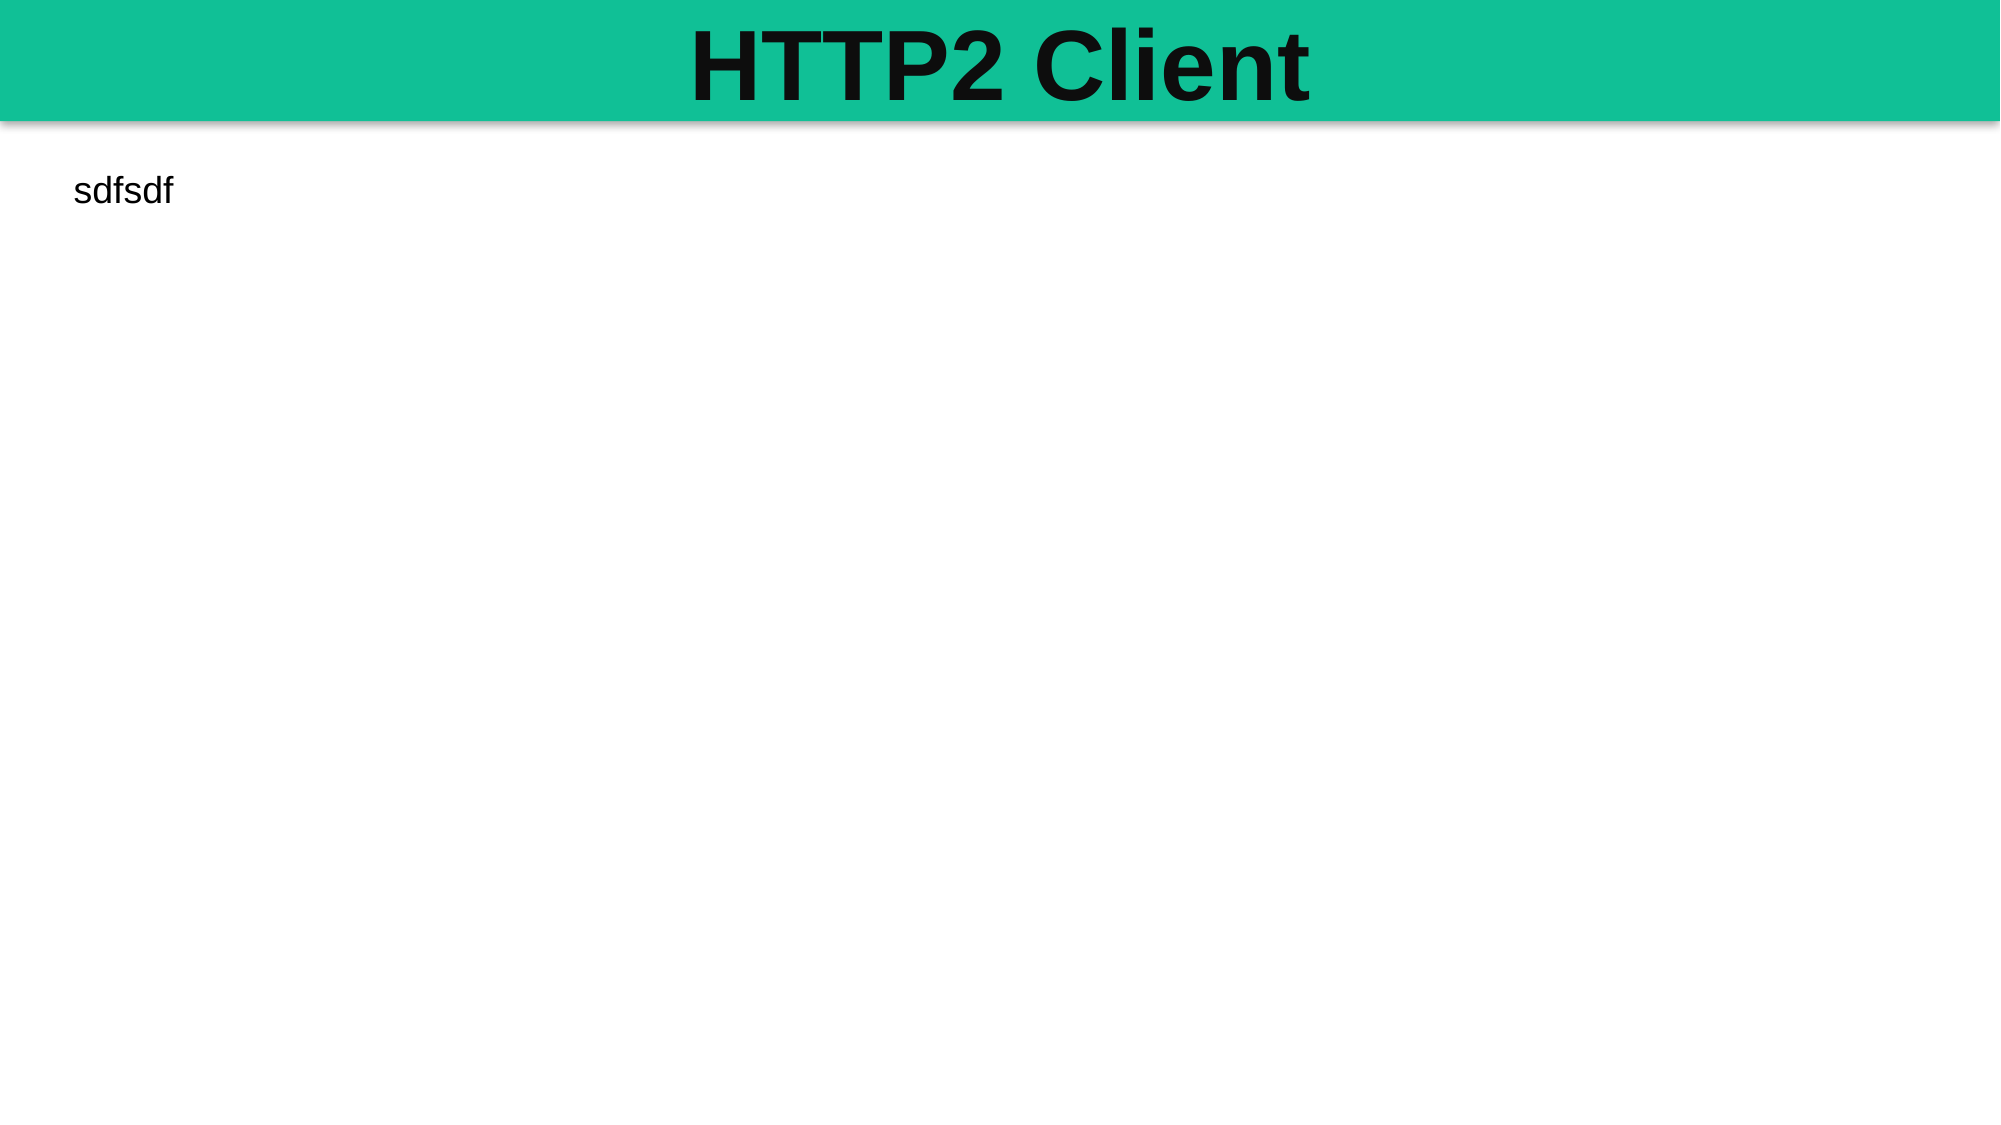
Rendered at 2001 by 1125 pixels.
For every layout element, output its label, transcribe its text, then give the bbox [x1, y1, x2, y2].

text_box HTTP2 Client [0, 0, 2000, 122]
text_box sdfsdf [58, 158, 1941, 218]
